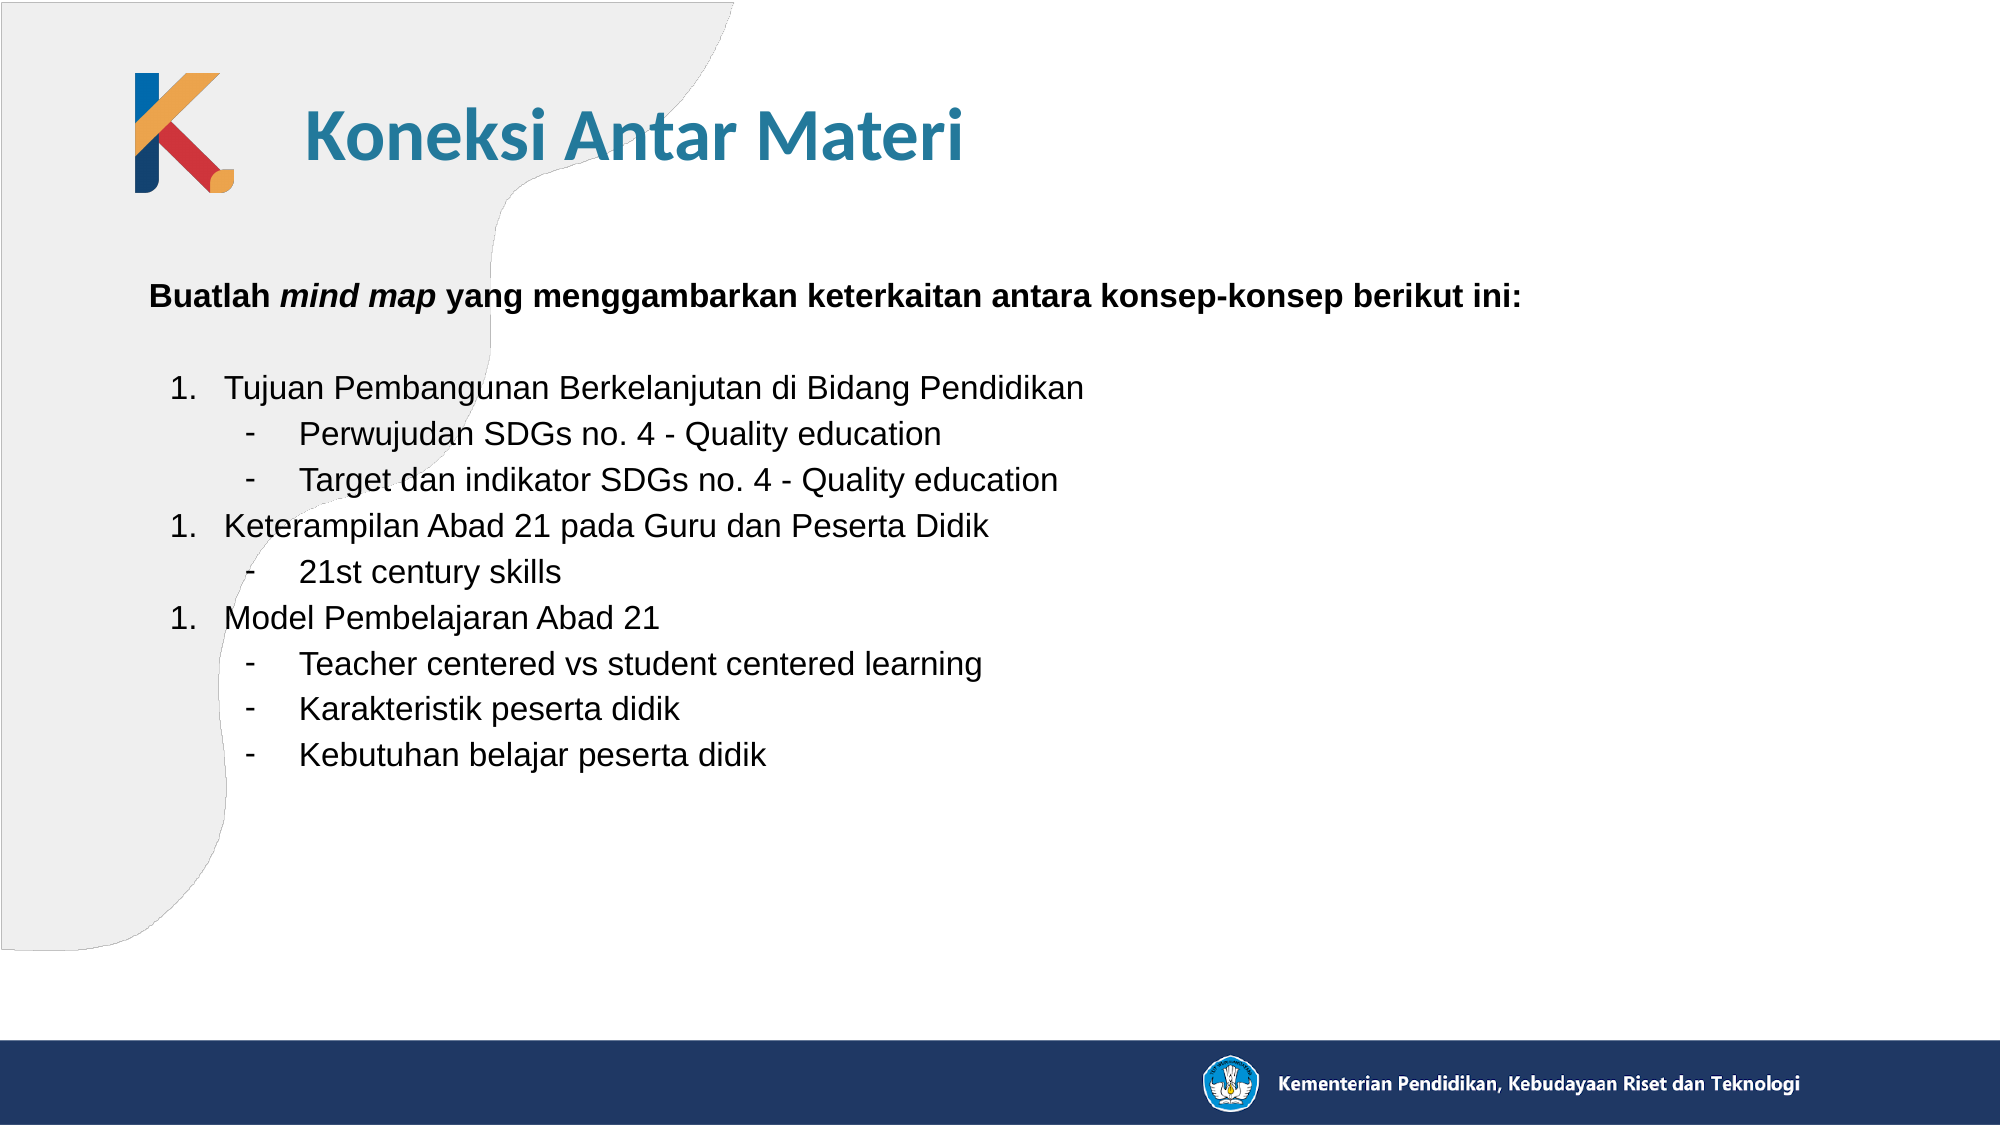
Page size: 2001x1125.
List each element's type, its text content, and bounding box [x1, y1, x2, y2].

picture [0, 1040, 2000, 1125]
picture [0, 1, 844, 951]
text_box Buatlah mind map yang menggambarkan keterkaitan antara konsep-konsep berikut ini: Tujuan Pembangunan Berkelanjutan di Bidang Pendidikan Perwujudan SDGs no. 4 - Quality education Target dan indikator SDGs no. 4 - Quality education Keterampilan Abad 21 pada Guru dan Peserta Didik 21st century skills Model Pembelajaran Abad 21 Teacher centered vs student centered learning Karakteristik peserta didik Kebutuhan belajar peserta didik [848, 261, 1866, 771]
text_box Koneksi Antar Materi [290, 82, 1051, 183]
